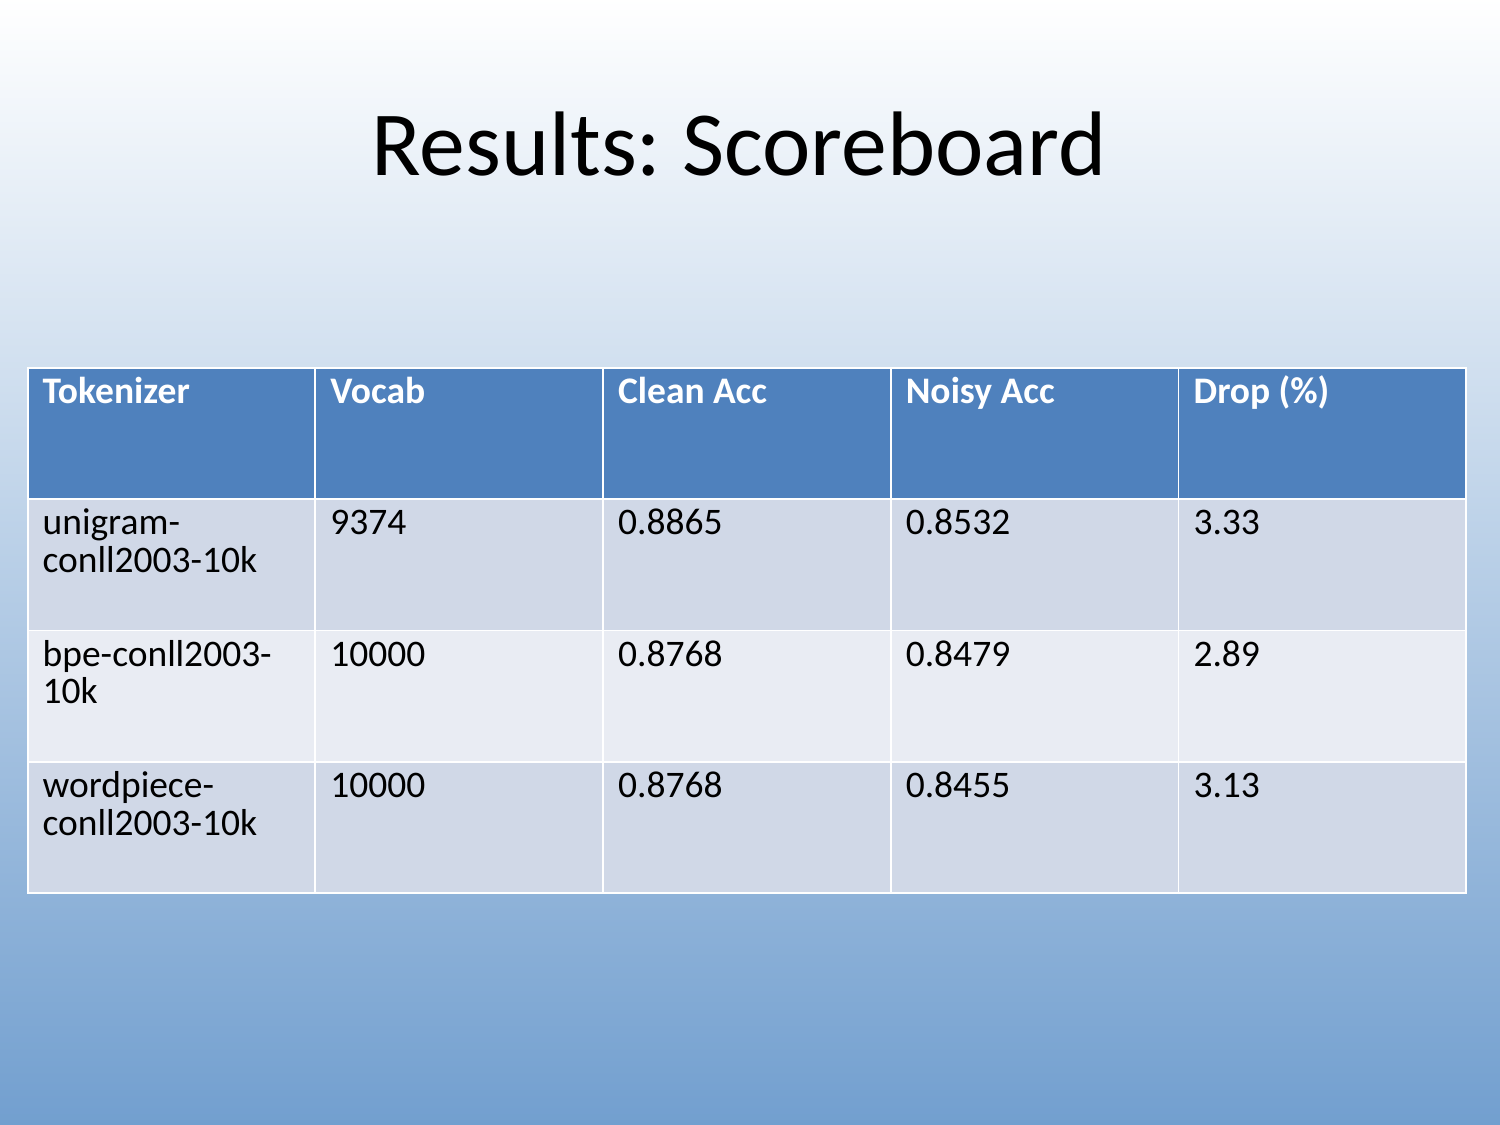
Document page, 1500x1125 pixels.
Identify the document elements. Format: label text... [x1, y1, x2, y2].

table_cell 10000 [316, 631, 602, 761]
table_cell 3.13 [1179, 763, 1465, 892]
table_cell 9374 [316, 500, 602, 630]
table_header Vocab [316, 369, 602, 498]
table_header Tokenizer [29, 369, 314, 498]
table_cell 0.8865 [604, 500, 890, 630]
table_cell bpe-conll2003-10k [29, 631, 314, 761]
table_header Noisy Acc [892, 369, 1178, 498]
table_cell 3.33 [1179, 500, 1465, 630]
table_cell 0.8479 [892, 631, 1178, 761]
table_cell 2.89 [1179, 631, 1465, 761]
text_box Results: Scoreboard [75, 45, 1425, 233]
table_cell 0.8768 [604, 631, 890, 761]
table_cell wordpiece-conll2003-10k [29, 763, 314, 892]
table_header Drop (%) [1179, 369, 1465, 498]
table_cell 10000 [316, 763, 602, 892]
table_cell 0.8455 [892, 763, 1178, 892]
table_cell unigram-conll2003-10k [29, 500, 314, 630]
table_cell 0.8532 [892, 500, 1178, 630]
table_cell 0.8768 [604, 763, 890, 892]
table_header Clean Acc [604, 369, 890, 498]
